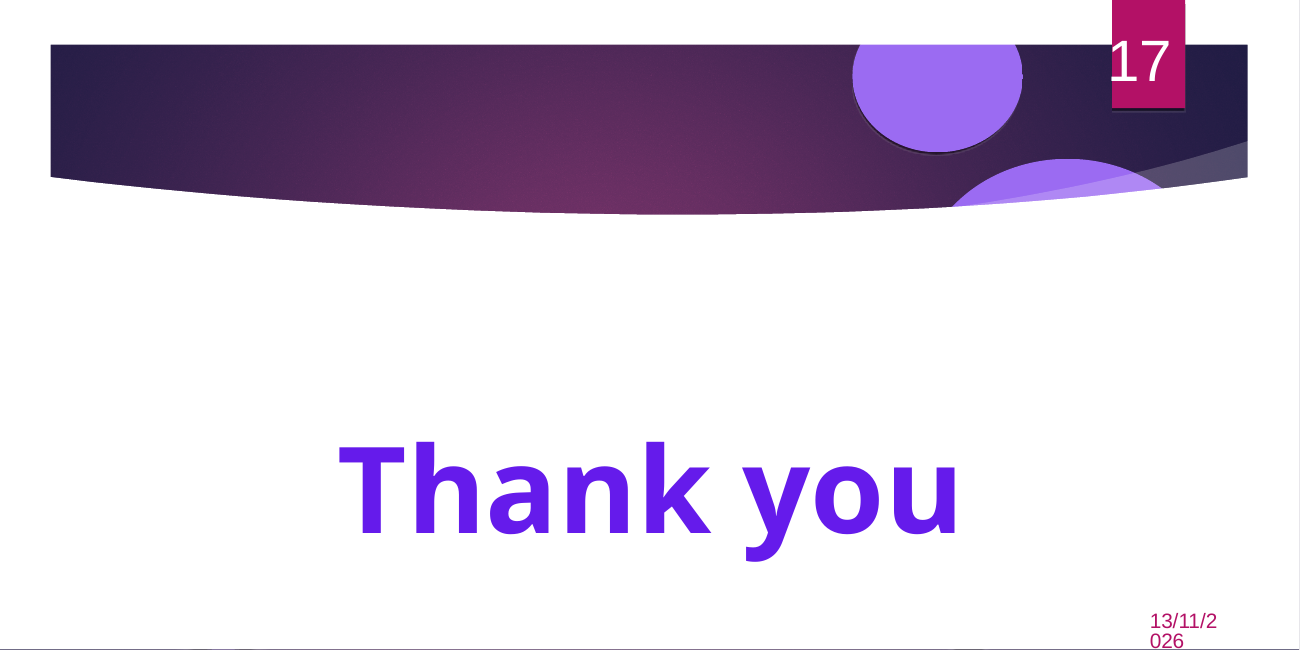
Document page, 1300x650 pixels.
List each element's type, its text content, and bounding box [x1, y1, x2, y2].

text_box Thank you [72, 246, 1217, 571]
picture [51, 45, 1247, 214]
text_box [1086, 27, 1193, 101]
text_box [1135, 605, 1241, 635]
